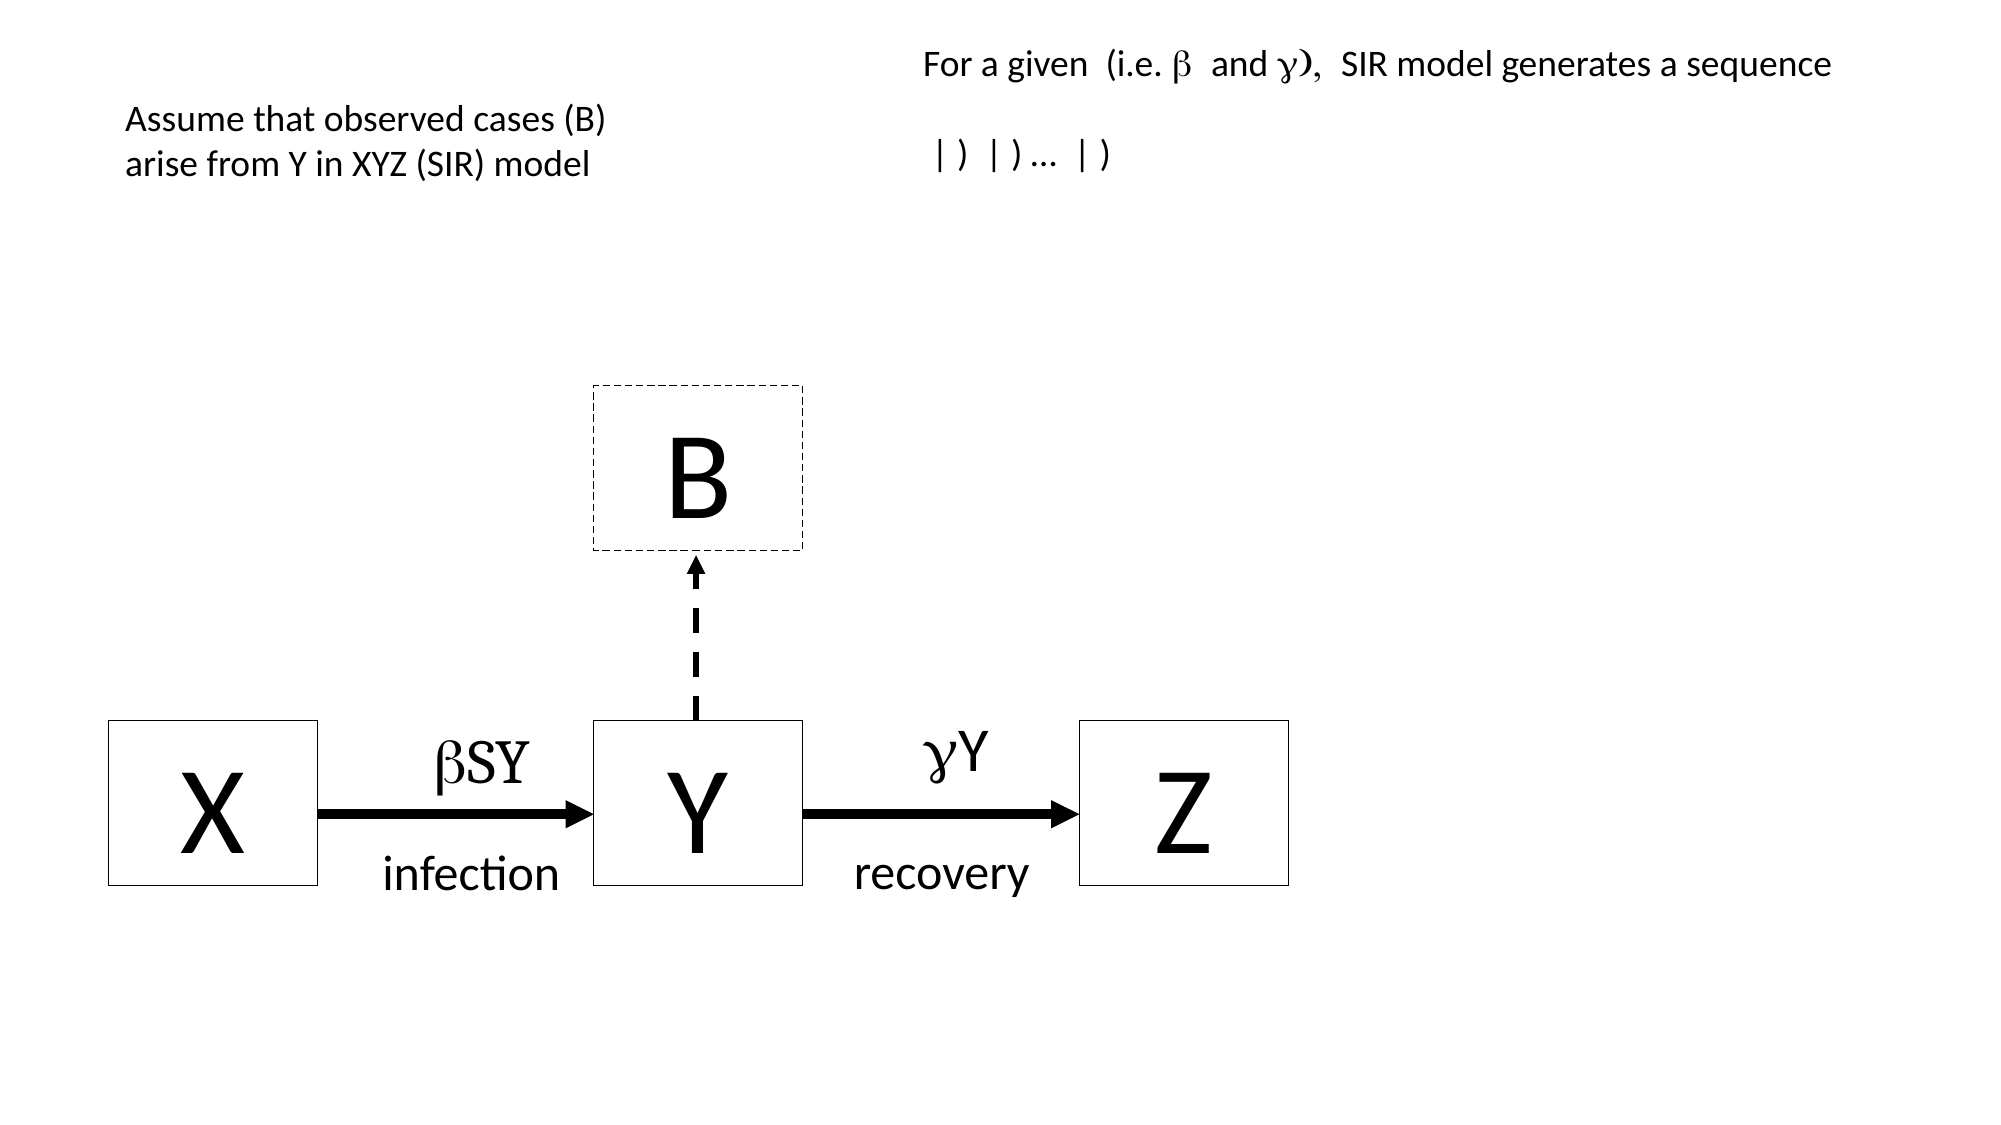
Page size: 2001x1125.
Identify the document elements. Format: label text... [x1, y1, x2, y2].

text_box X [108, 720, 318, 886]
text_box gY [908, 702, 1050, 792]
text_box infection [367, 832, 594, 908]
text_box Z [1079, 720, 1289, 886]
text_box Y [593, 720, 803, 886]
text_box Assume that observed cases (B) arise from Y in XYZ (SIR) model [110, 86, 699, 191]
text_box B [593, 385, 803, 551]
text_box bSY [418, 713, 561, 803]
text_box recovery [838, 831, 1066, 907]
